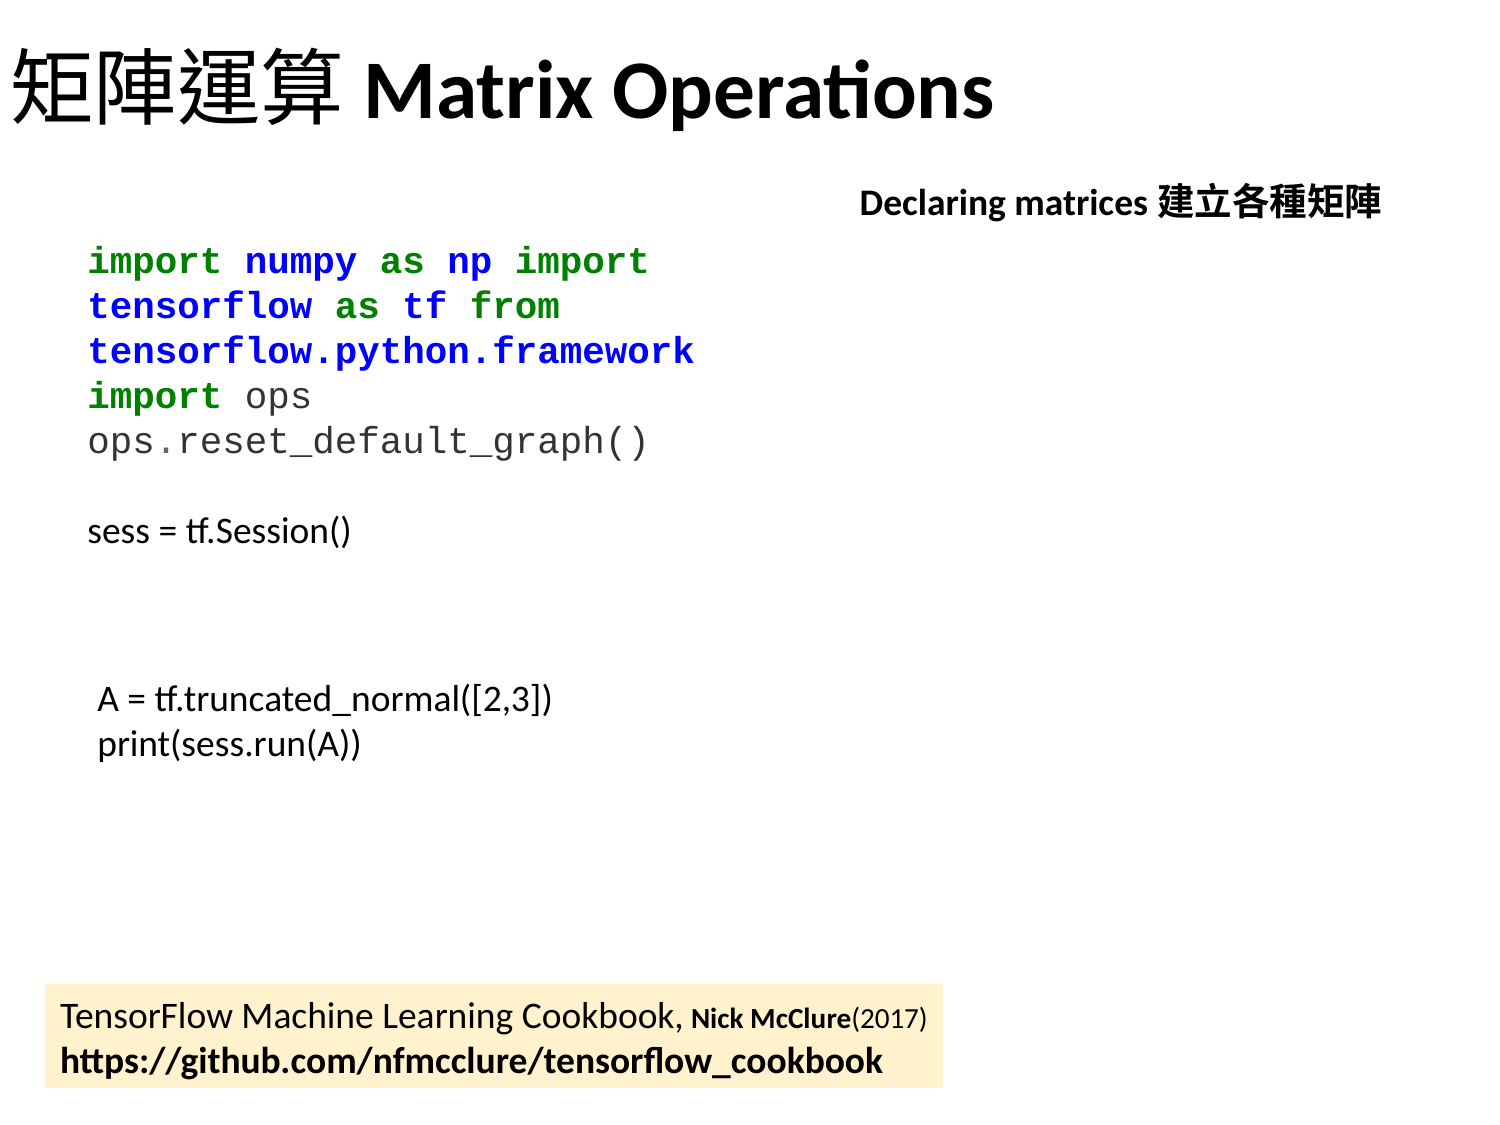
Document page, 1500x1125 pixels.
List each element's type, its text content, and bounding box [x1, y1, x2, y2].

text_box 矩陣運算Matrix Operations [0, 27, 1010, 143]
text_box import numpy as np import tensorflow as tf from tensorflow.python.framework import ops ops.reset_default_graph() sess = tf.Session() [72, 228, 823, 559]
text_box A = tf.truncated_normal([2,3]) print(sess.run(A)) [82, 666, 587, 772]
text_box Declaring matrices建立各種矩陣 [844, 170, 1398, 230]
text_box TensorFlow Machine Learning Cookbook, Nick McClure(2017) https://github.com/nfmcclure/tensorflow_cookbook [45, 983, 943, 1089]
